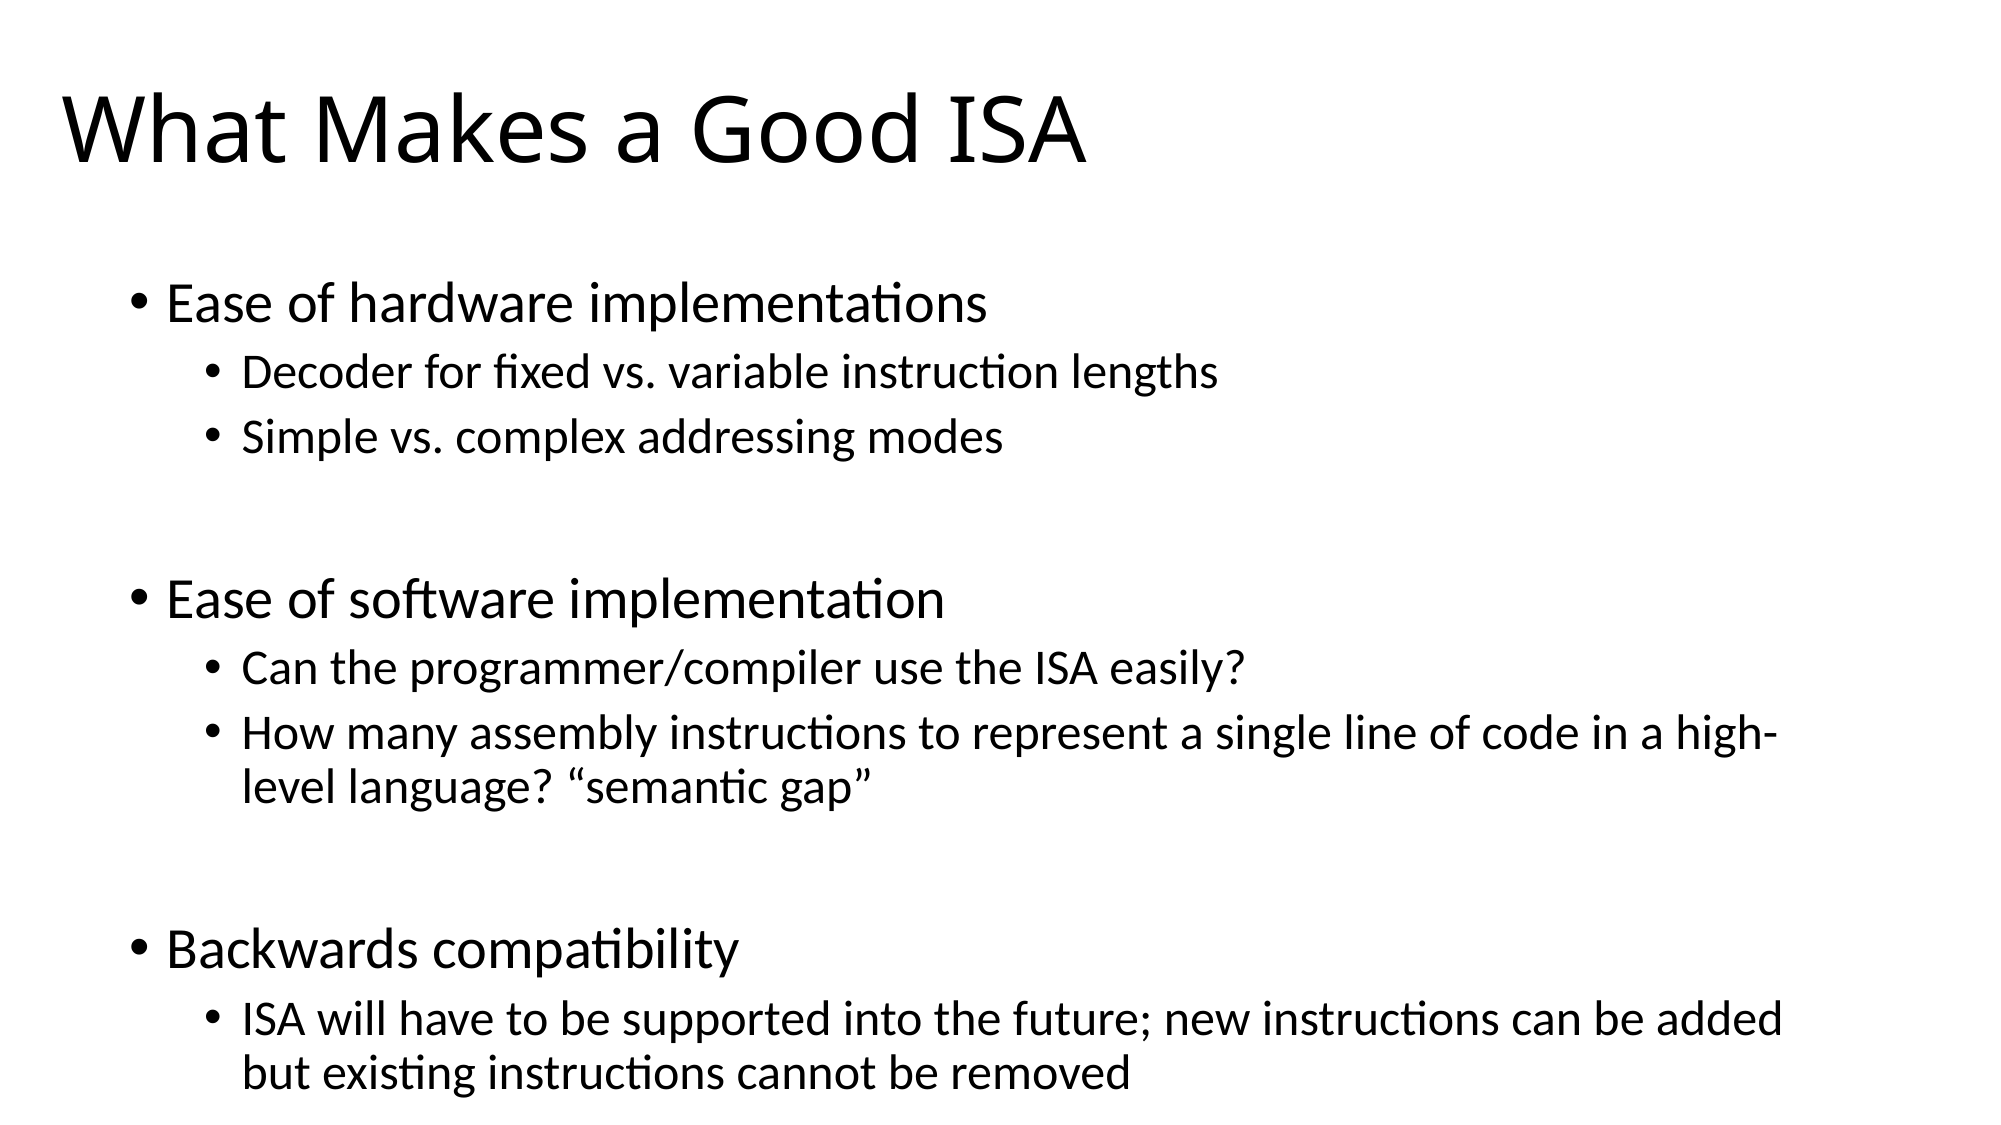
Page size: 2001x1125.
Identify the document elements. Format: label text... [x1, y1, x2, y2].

list Ease of hardware implementations Decoder for fixed vs. variable instruction lengths Simple vs. complex addressing modes Ease of software implementation Can the programmer/compiler use the ISA easily? How many assembly instructions to represent a single line of code in a high-level language? “semantic gap” Backwards compatibility ISA will have to be supported into the future; new instructions can be added but existing instructions cannot be removed [114, 265, 1840, 1076]
title What Makes a Good ISA [46, 24, 1772, 242]
